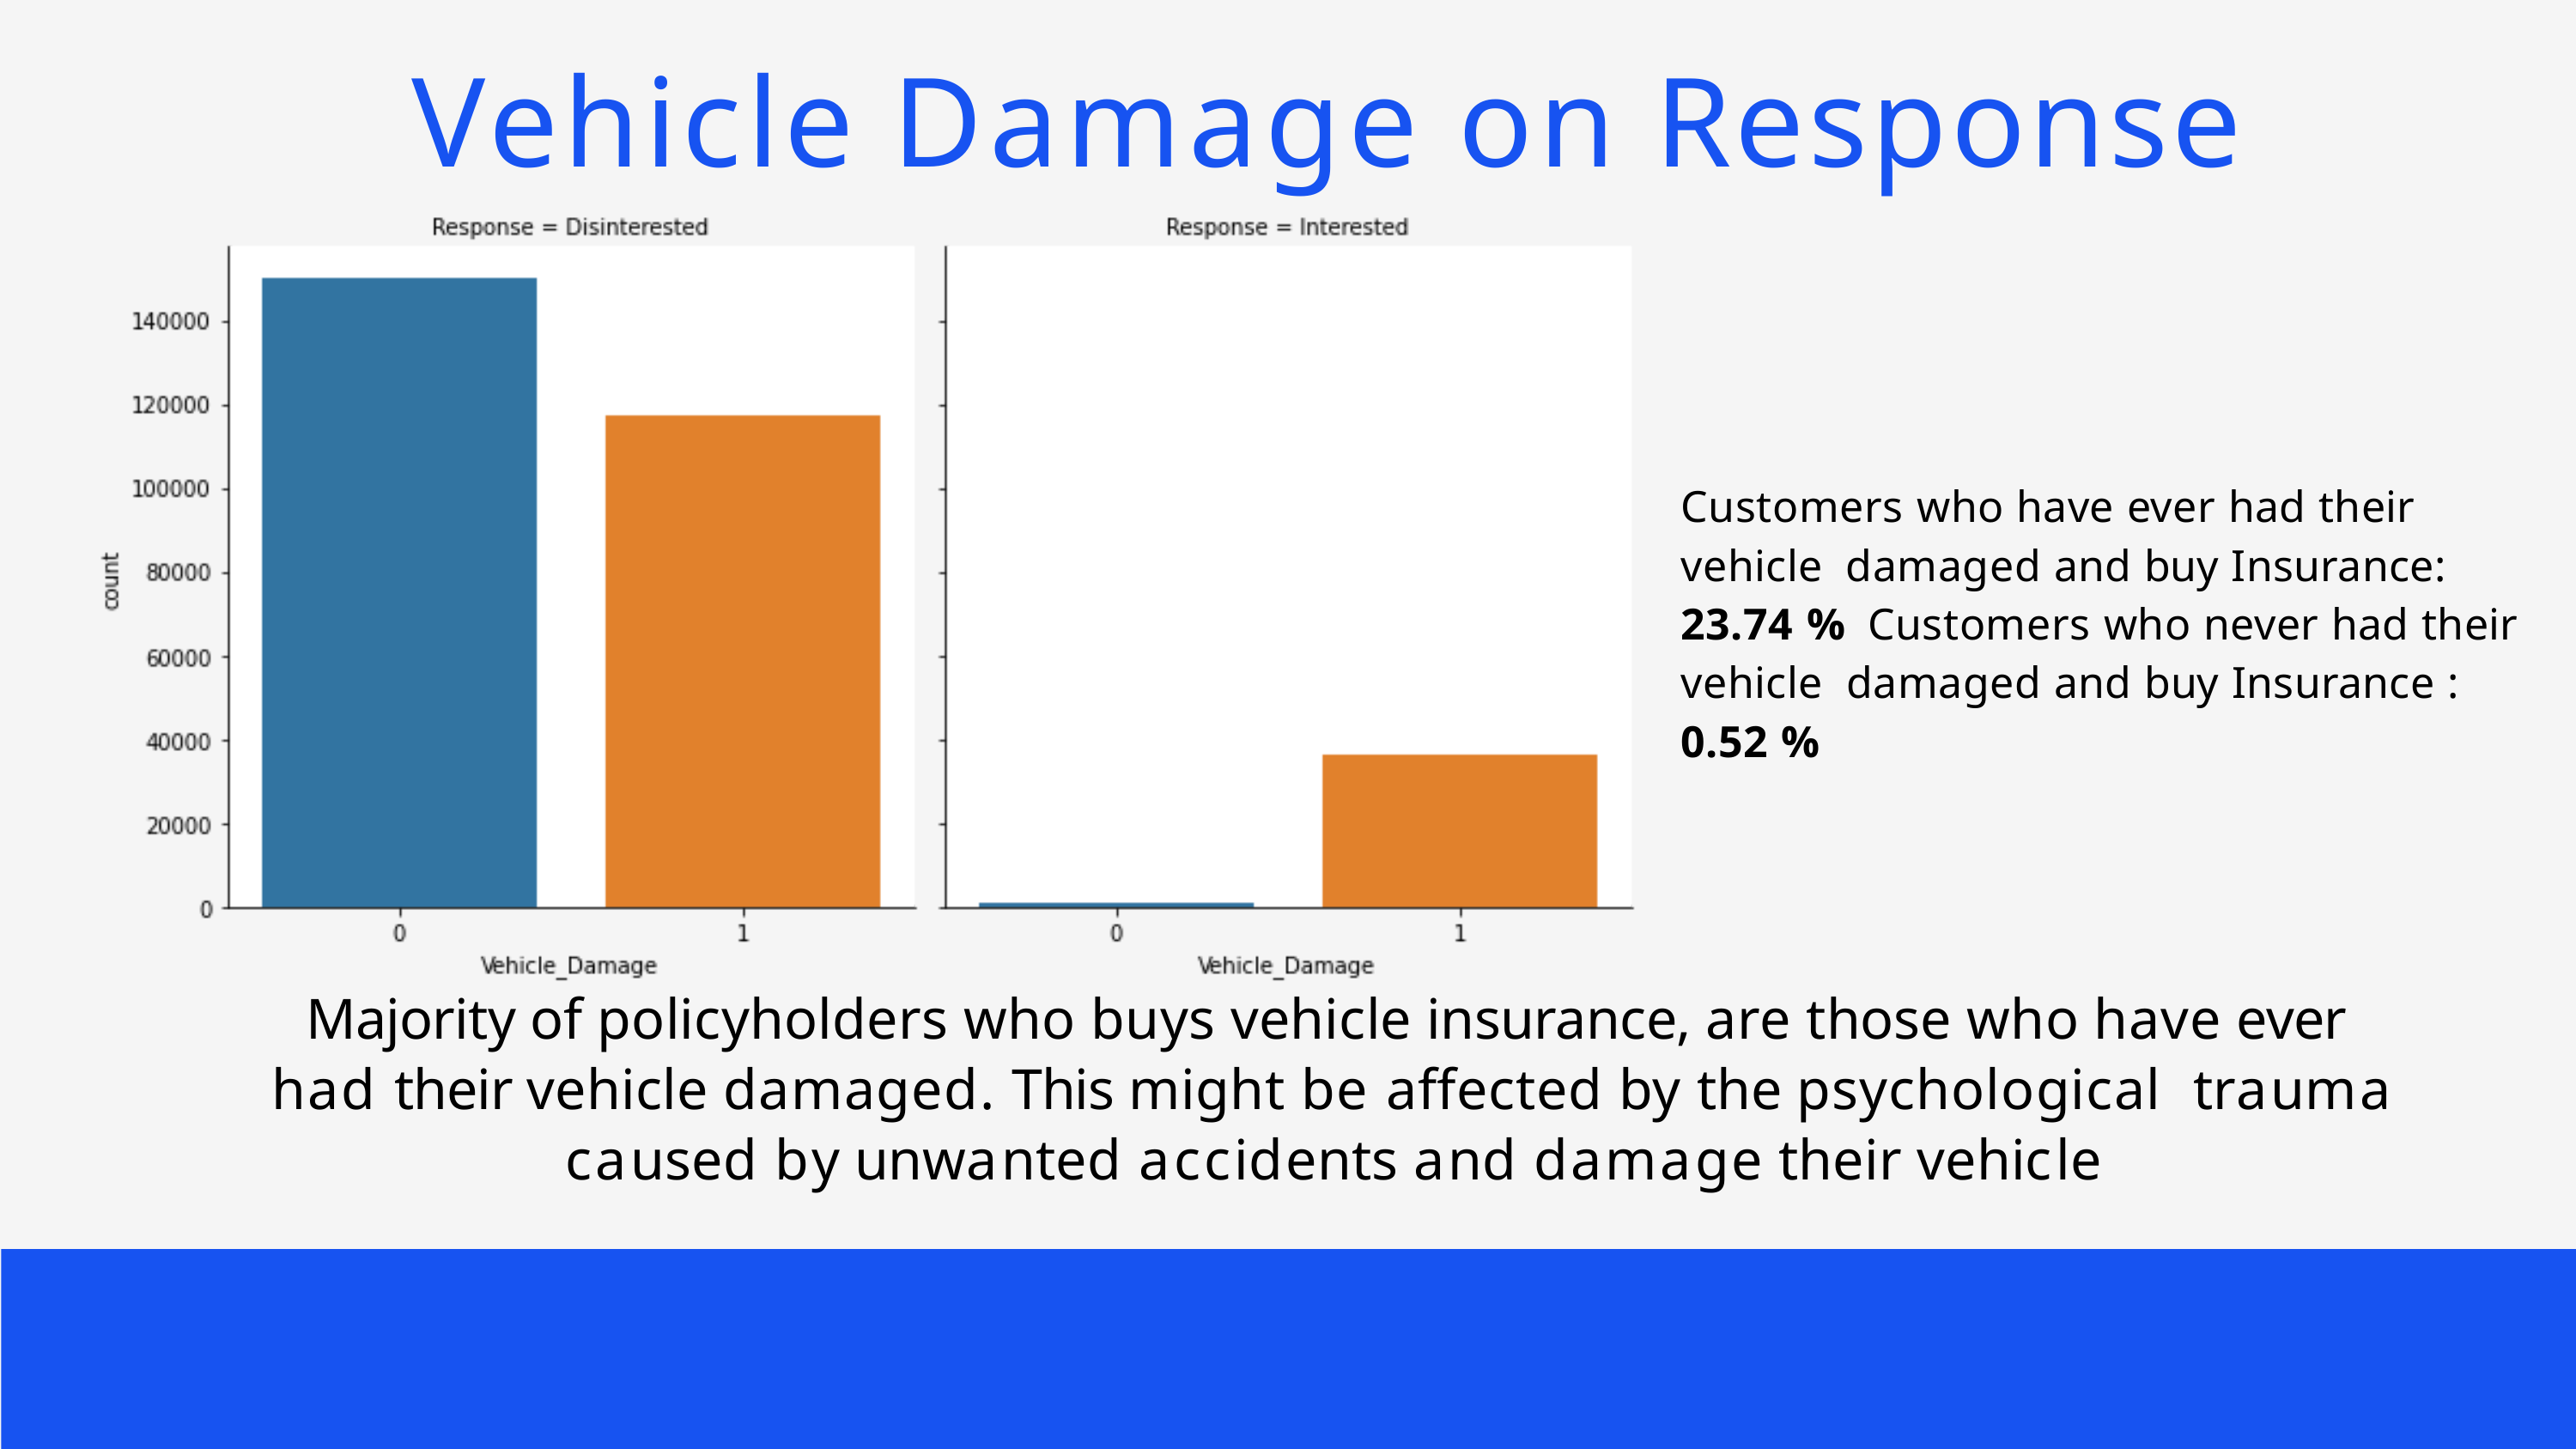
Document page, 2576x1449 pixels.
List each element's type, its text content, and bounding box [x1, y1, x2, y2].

text_box Customers who have ever had their vehicle damaged and buy Insurance: 23.74 % Customers who never had their vehicle damaged and buy Insurance : 0.52 % [1679, 470, 2531, 767]
text_box [1, 1249, 2576, 1449]
picture [87, 203, 1645, 992]
title Vehicle Damage on Response [410, 41, 2346, 286]
text_box Majority of policyholders who buys vehicle insurance, are those who have ever had their vehicle damaged. This might be affected by the psychological trauma caused by unwanted accidents and damage their vehicle [248, 978, 2418, 1191]
